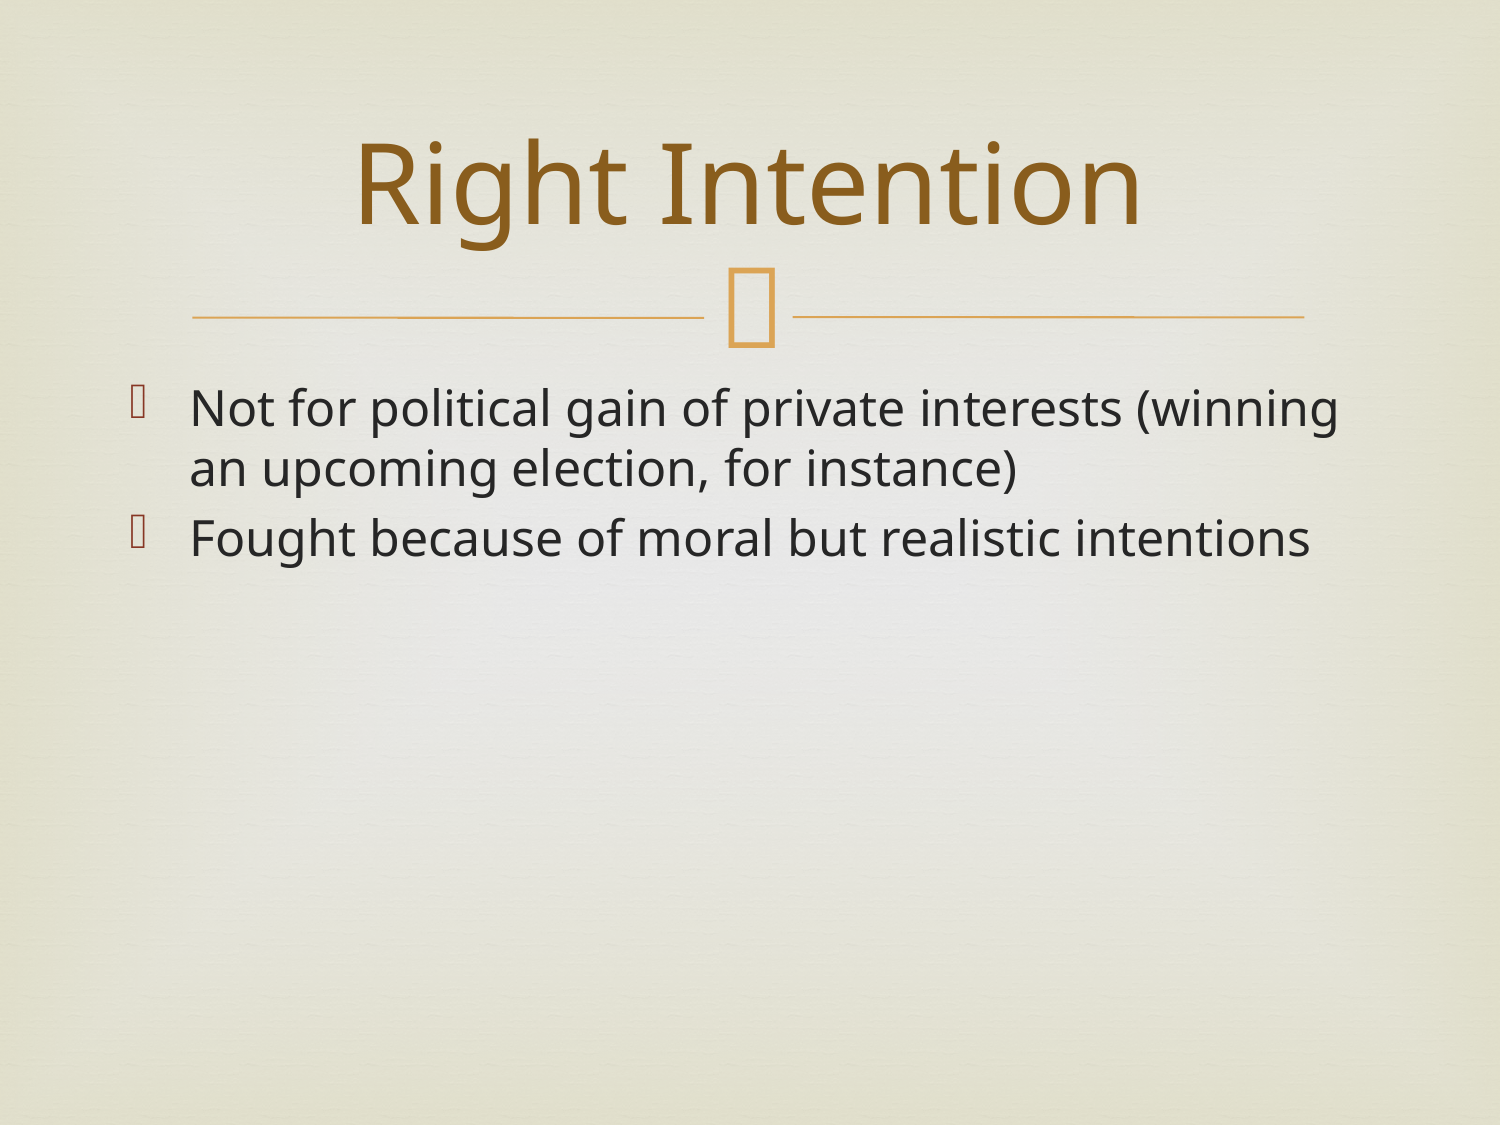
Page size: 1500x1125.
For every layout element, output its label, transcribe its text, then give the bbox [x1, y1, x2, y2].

list Not for political gain of private interests (winning an upcoming election, for instance) Fought because of moral but realistic intentions [114, 368, 1386, 1005]
title Right Intention [112, 93, 1386, 267]
